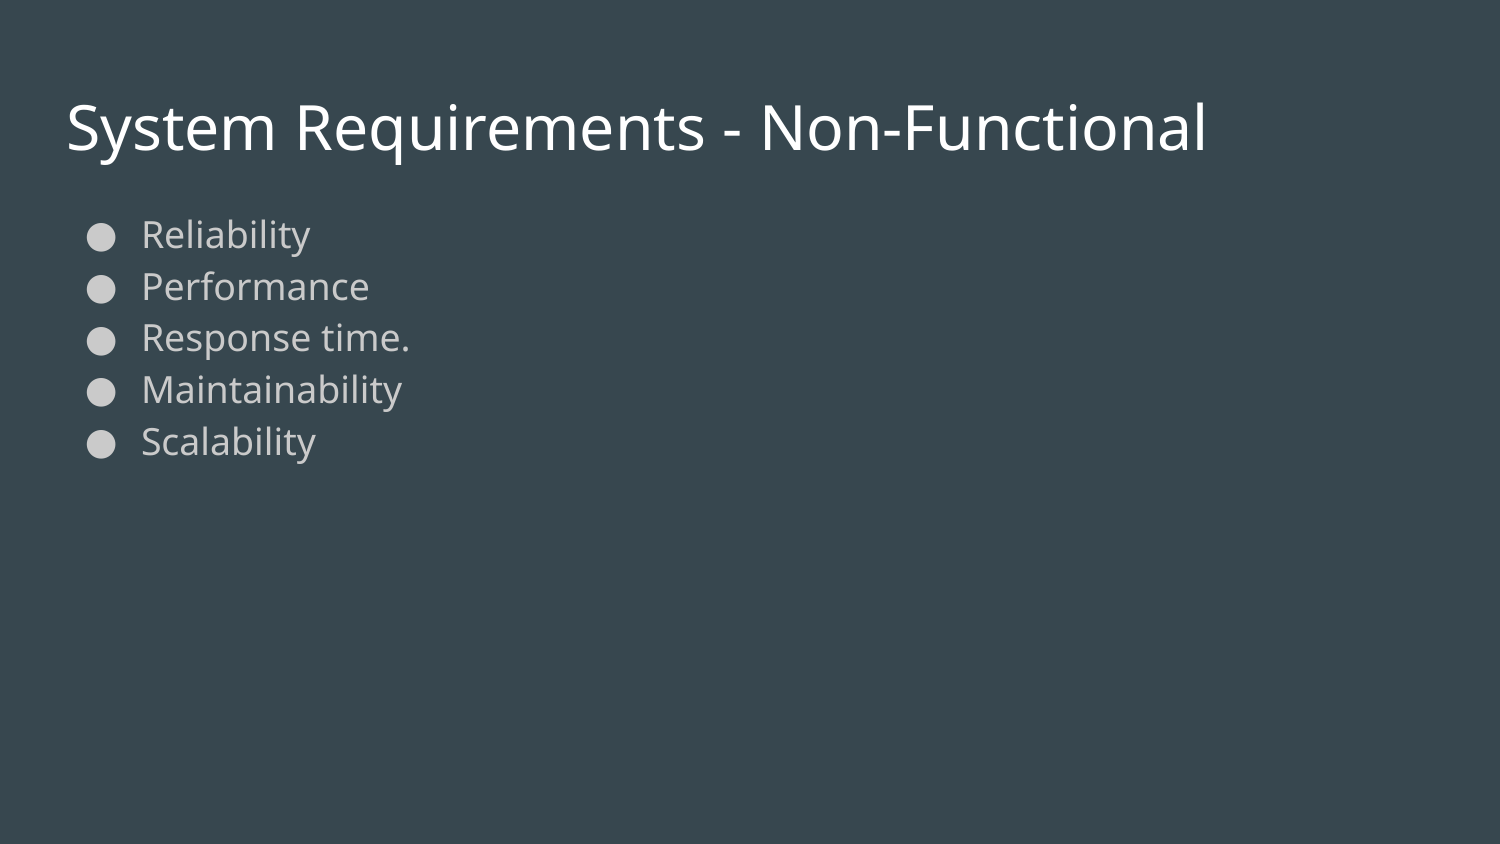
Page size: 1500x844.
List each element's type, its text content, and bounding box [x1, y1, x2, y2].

list Reliability Performance Response time. Maintainability Scalability [51, 189, 1449, 750]
title System Requirements - Non-Functional [51, 72, 1449, 167]
